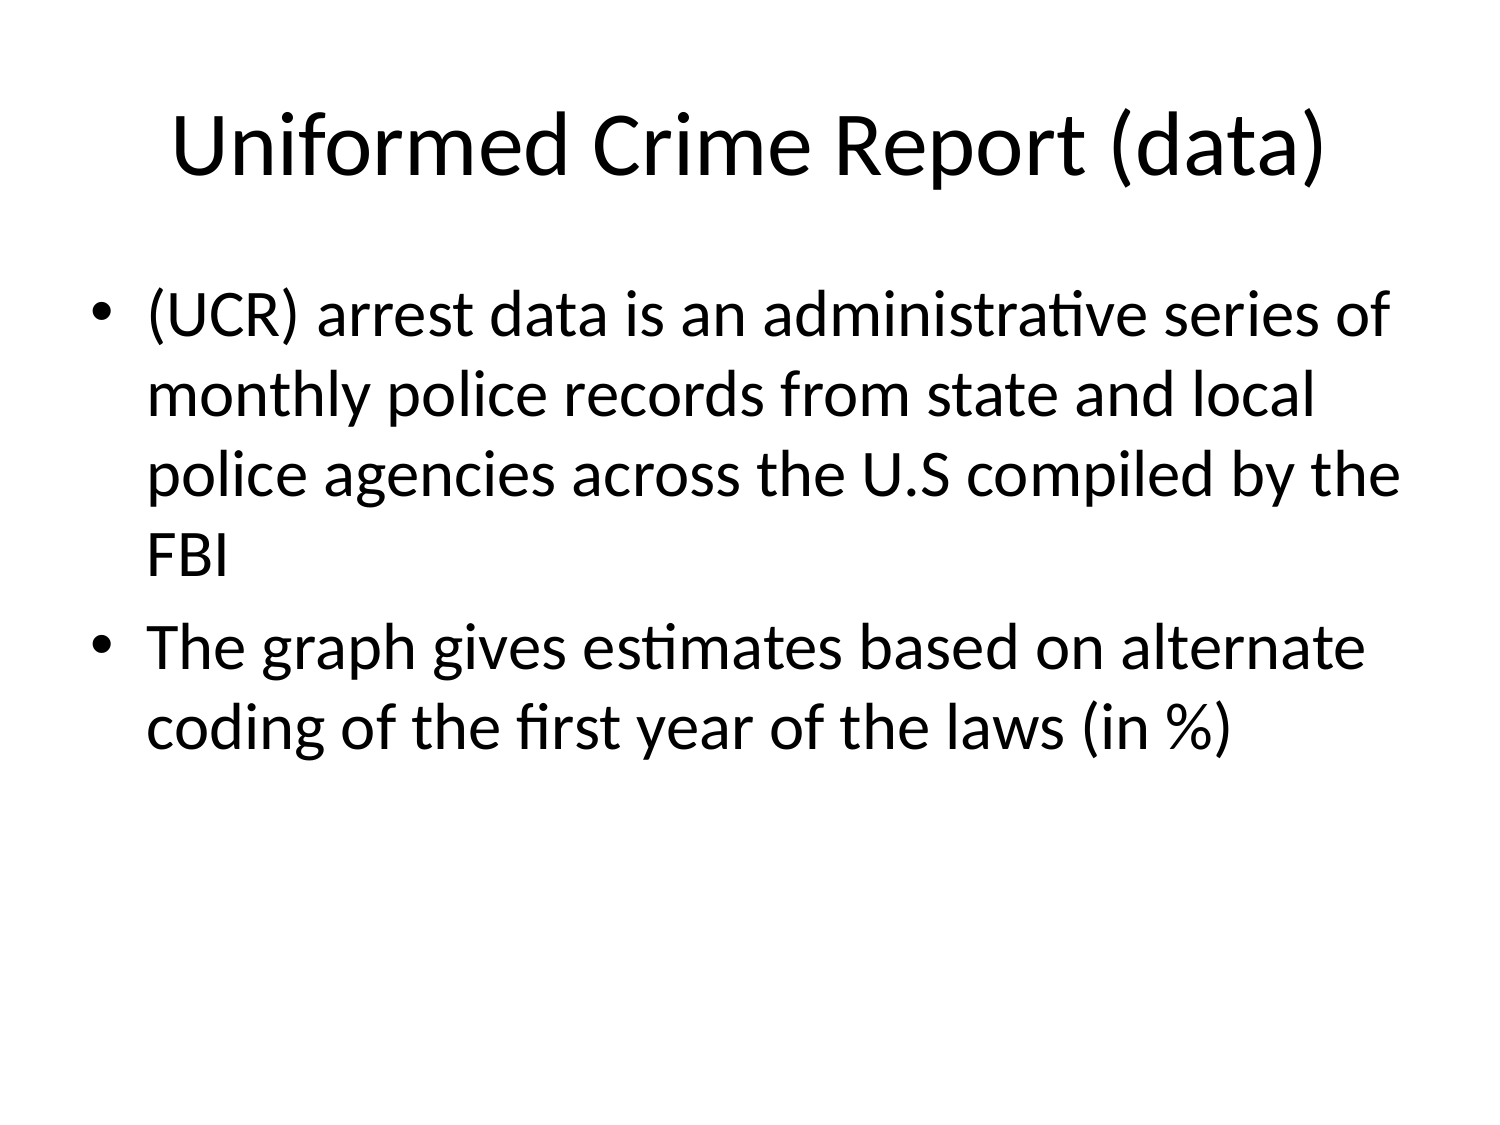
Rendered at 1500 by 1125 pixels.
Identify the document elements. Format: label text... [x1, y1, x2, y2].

list (UCR) arrest data is an administrative series of monthly police records from state and local police agencies across the U.S compiled by the FBI The graph gives estimates based on alternate coding of the first year of the laws (in %) [75, 262, 1425, 1005]
title Uniformed Crime Report (data) [75, 45, 1425, 233]
